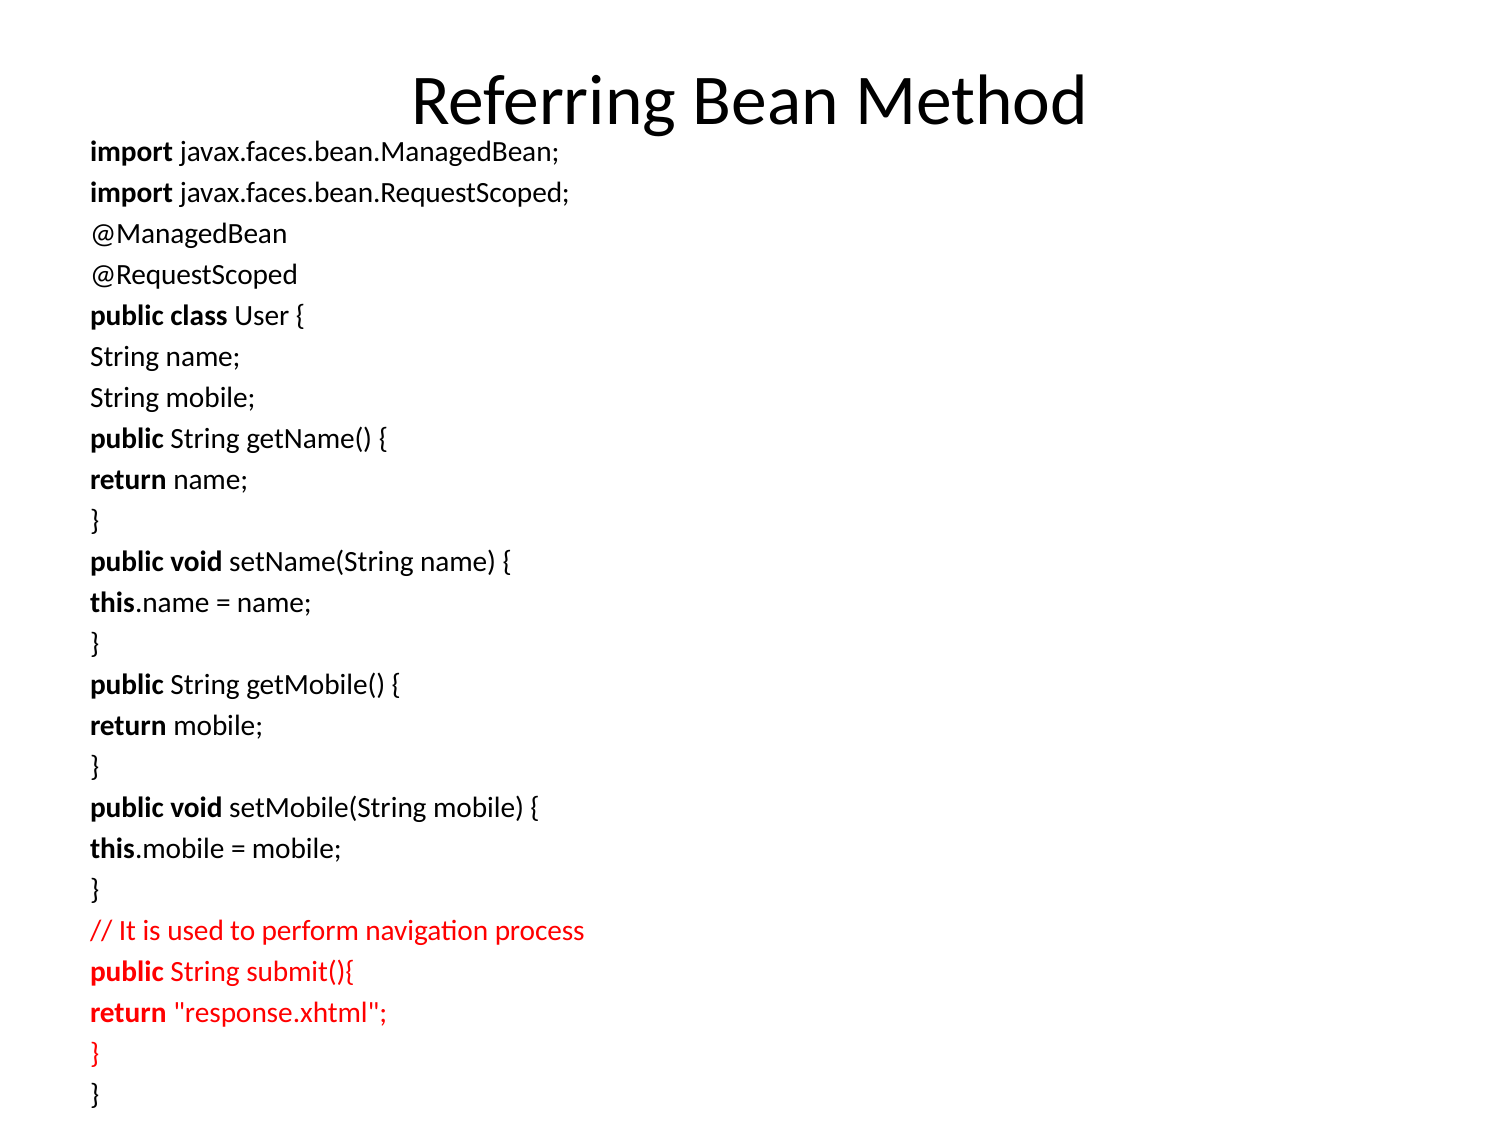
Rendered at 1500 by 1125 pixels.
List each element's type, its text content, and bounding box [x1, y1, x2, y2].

title Referring Bean Method [75, 45, 1425, 125]
list import javax.faces.bean.ManagedBean; import javax.faces.bean.RequestScoped; @ManagedBean @RequestScoped public class User { String name; String mobile; public String getName() { return name; } public void setName(String name) { this.name = name; } public String getMobile() { return mobile; } public void setMobile(String mobile) { this.mobile = mobile; } // It is used to perform navigation process public String submit(){ return "response.xhtml"; } } [75, 125, 1425, 1125]
